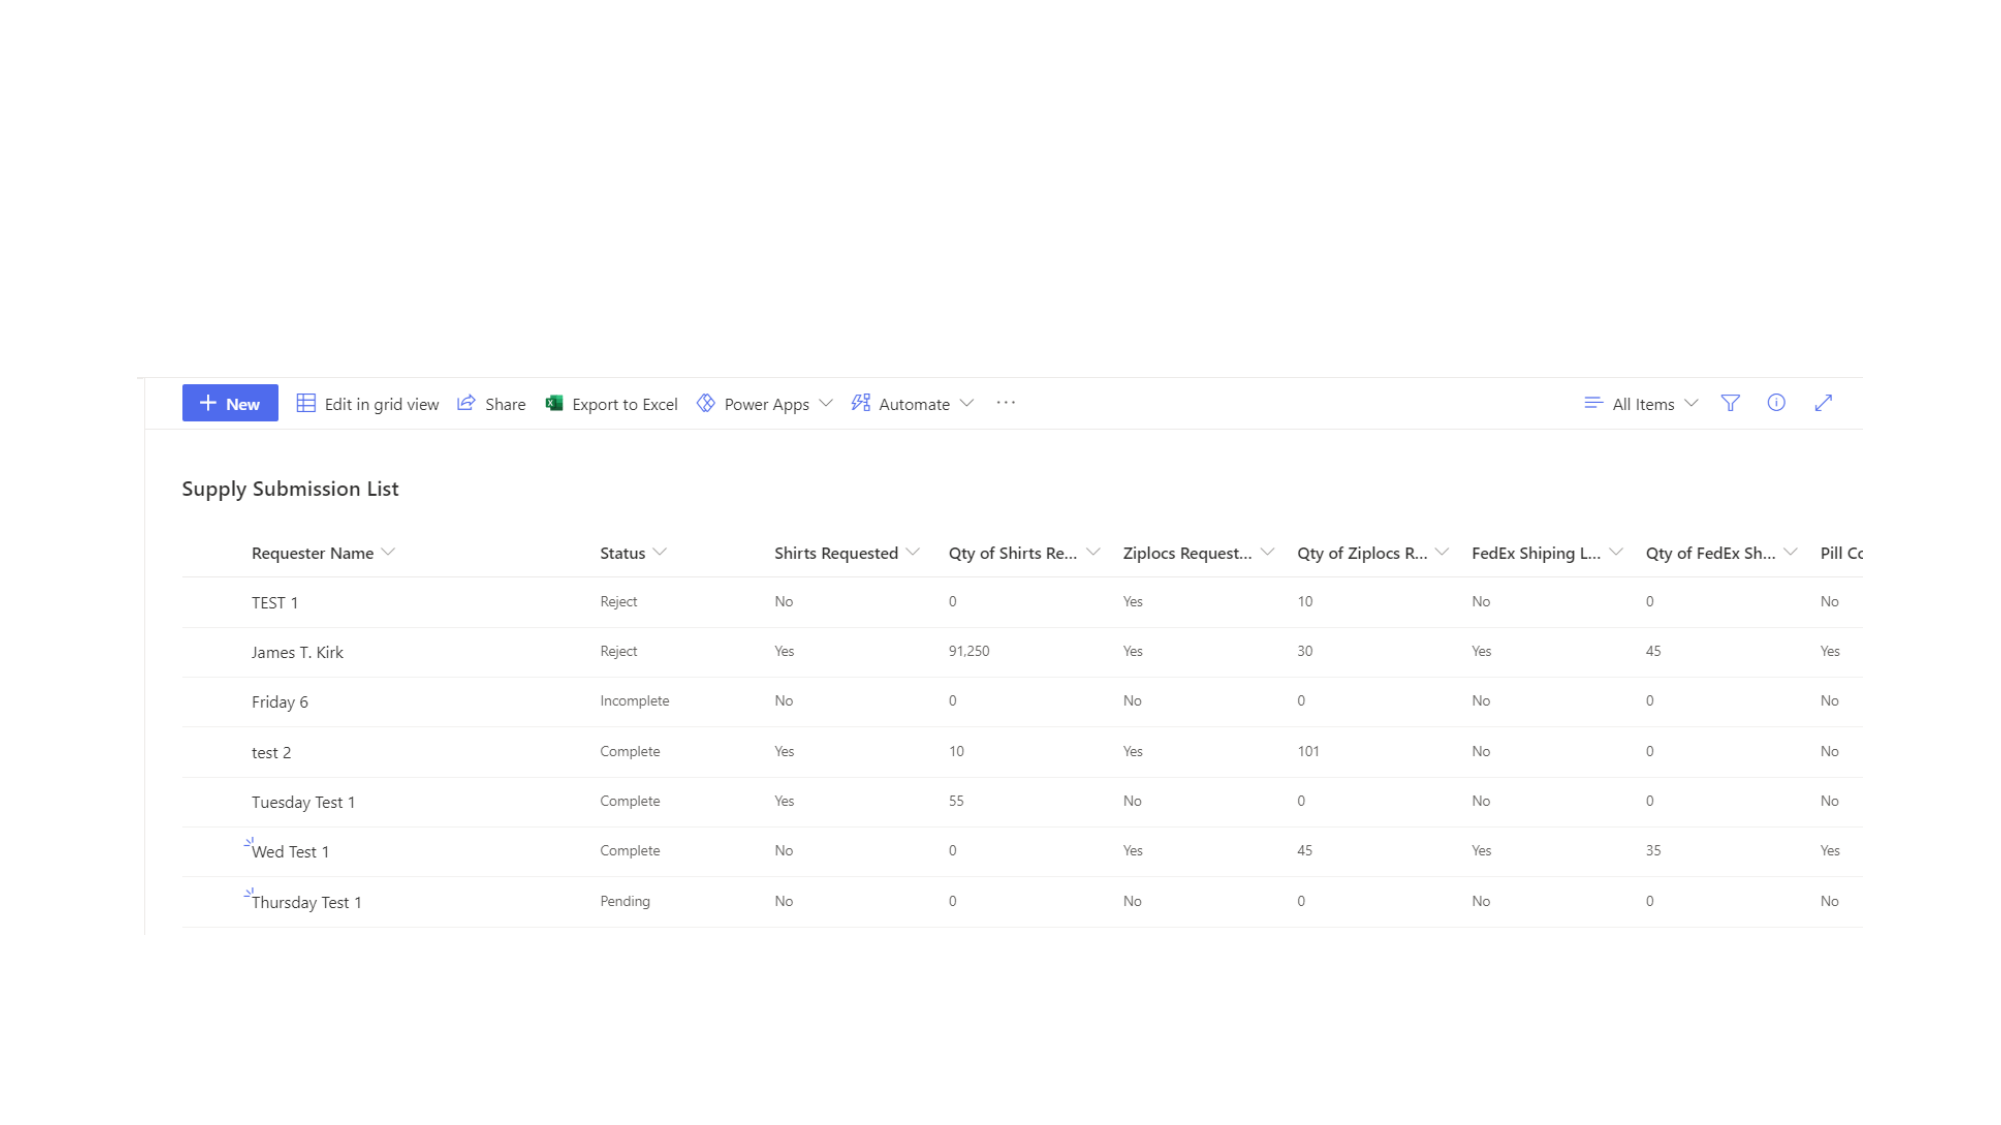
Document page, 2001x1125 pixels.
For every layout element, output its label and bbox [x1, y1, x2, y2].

list [137, 377, 1863, 936]
